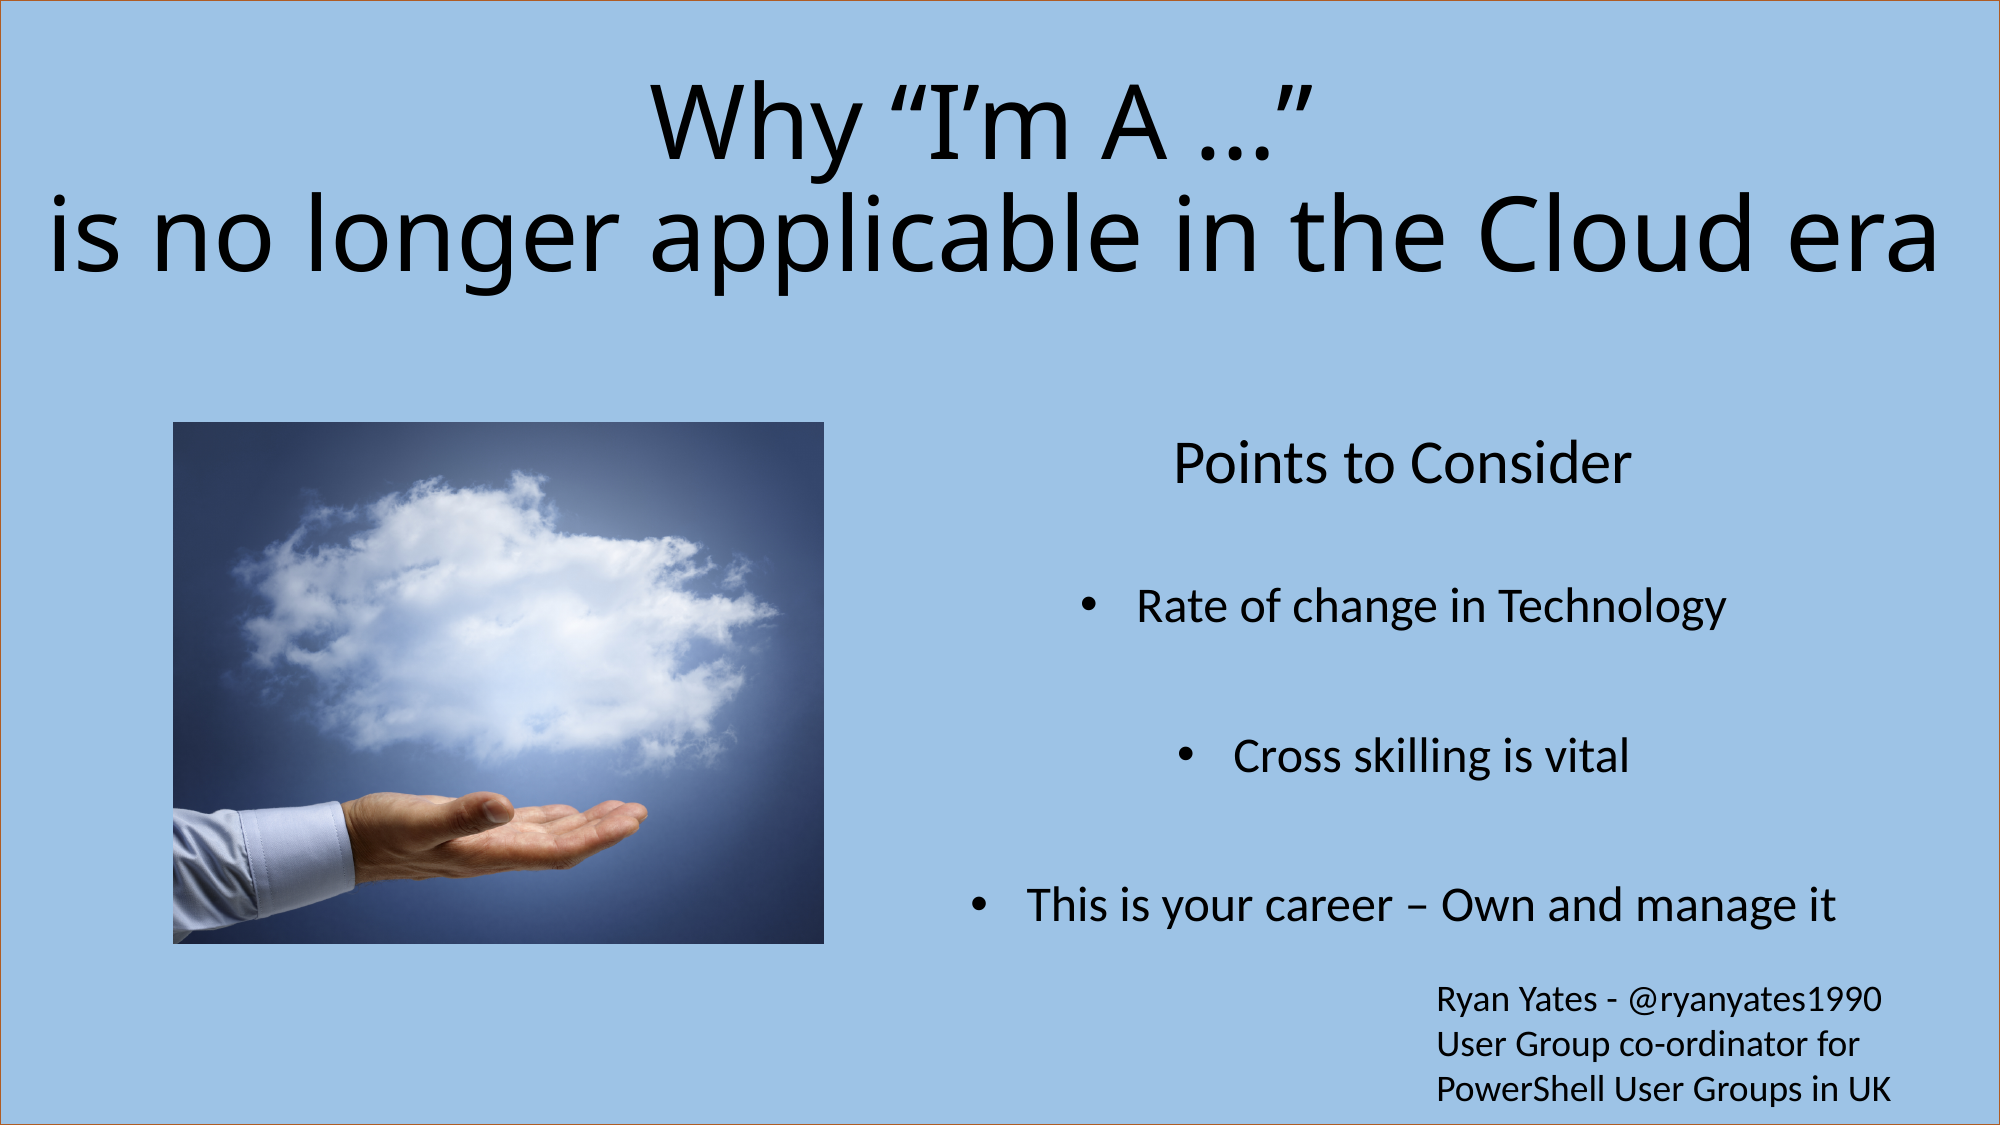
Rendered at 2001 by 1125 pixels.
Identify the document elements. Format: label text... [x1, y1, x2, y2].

picture [172, 422, 824, 944]
title Why “I’m A …” is no longer applicable in the Cloud era [17, 29, 1975, 302]
subtitle Points to Consider Rate of change in Technology Cross skilling is vital This is your career – Own and manage it [917, 422, 1891, 973]
text_box Ryan Yates - @ryanyates1990 User Group co-ordinator for PowerShell User Groups in UK [1421, 966, 2000, 1117]
text_box [0, 0, 2000, 1125]
